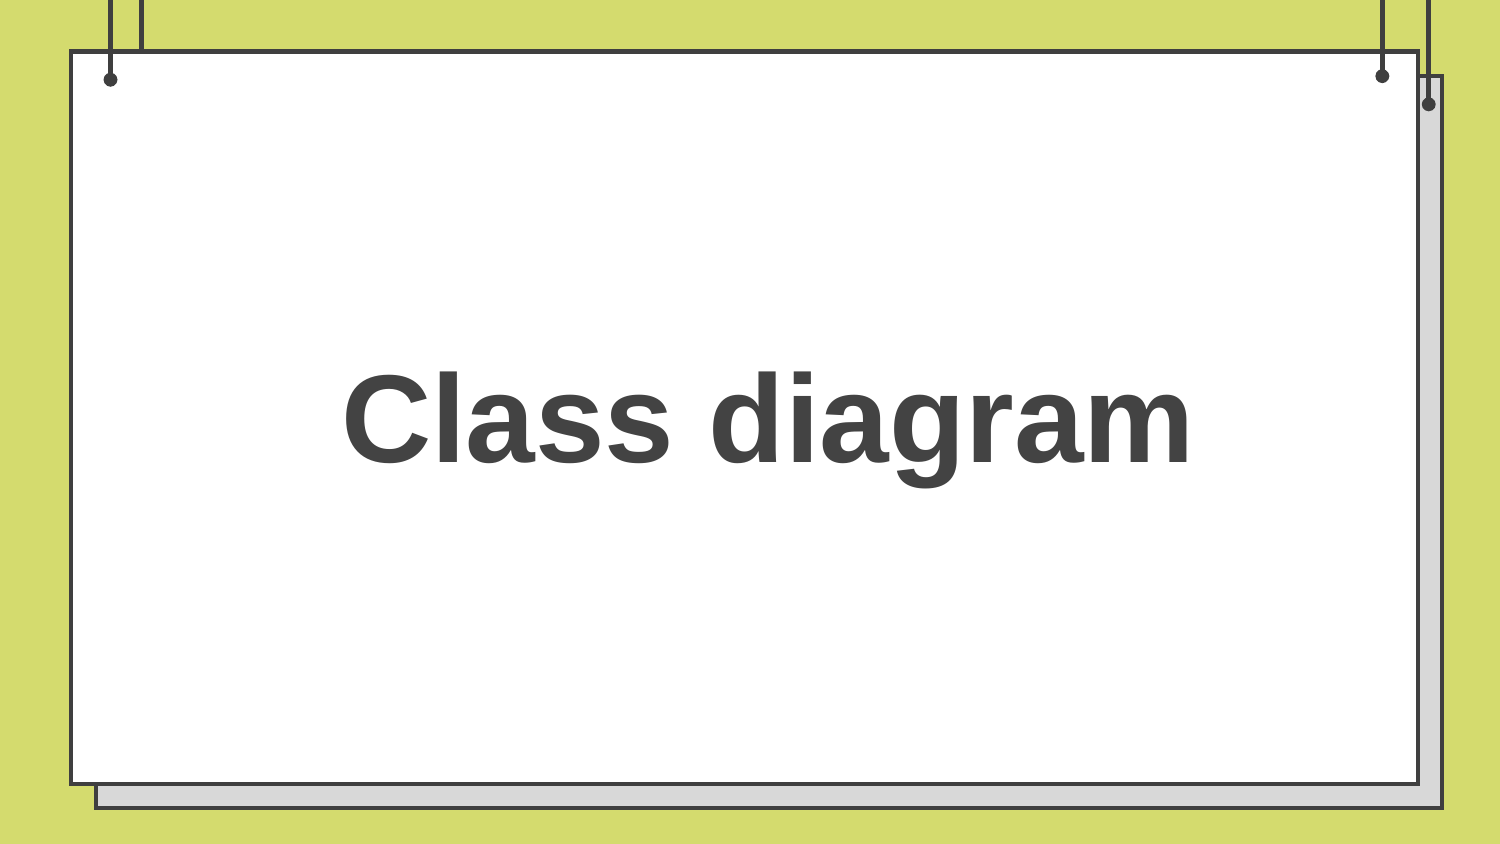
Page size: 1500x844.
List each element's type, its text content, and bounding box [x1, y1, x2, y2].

title Class diagram [266, 352, 1271, 491]
text_box [71, 51, 1418, 784]
text_box [95, 76, 1443, 809]
